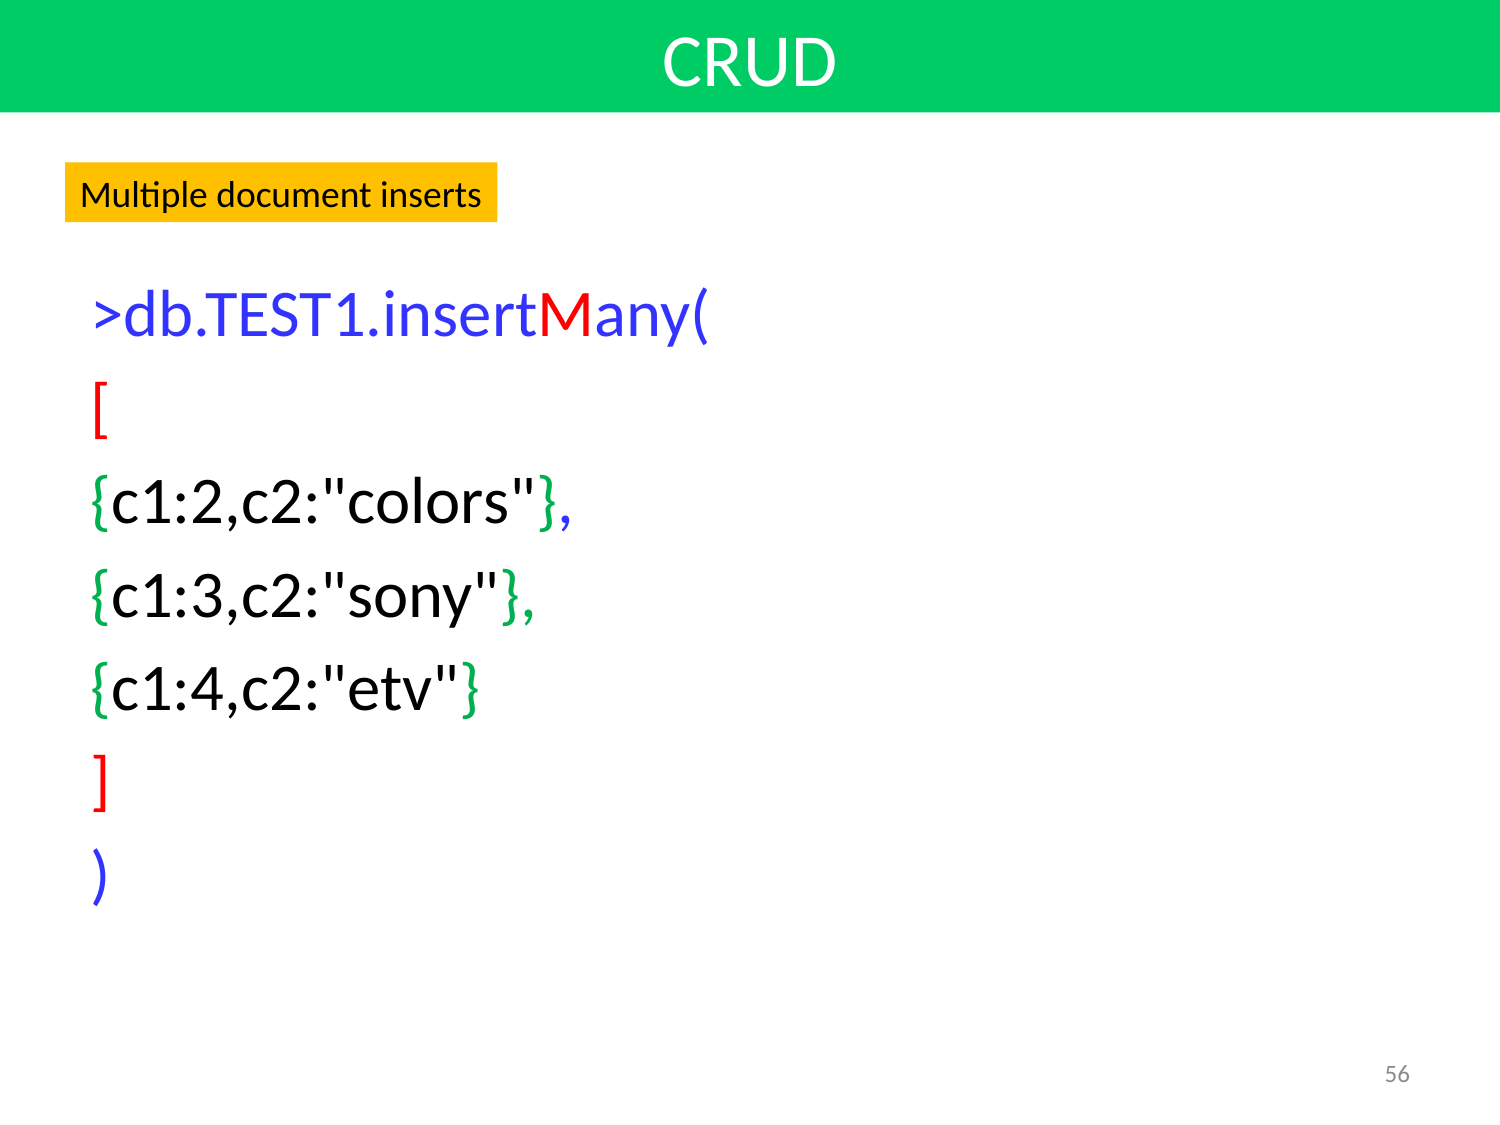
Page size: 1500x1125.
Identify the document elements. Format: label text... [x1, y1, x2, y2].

slide_number 56 [1074, 1042, 1425, 1103]
text_box Multiple document inserts [65, 162, 498, 223]
list >db.TEST1.insertMany( [ {c1:2,c2:"colors"}, {c1:3,c2:"sony"}, {c1:4,c2:"etv"} ] ) [75, 262, 1425, 1005]
title CRUD [0, 0, 1500, 113]
